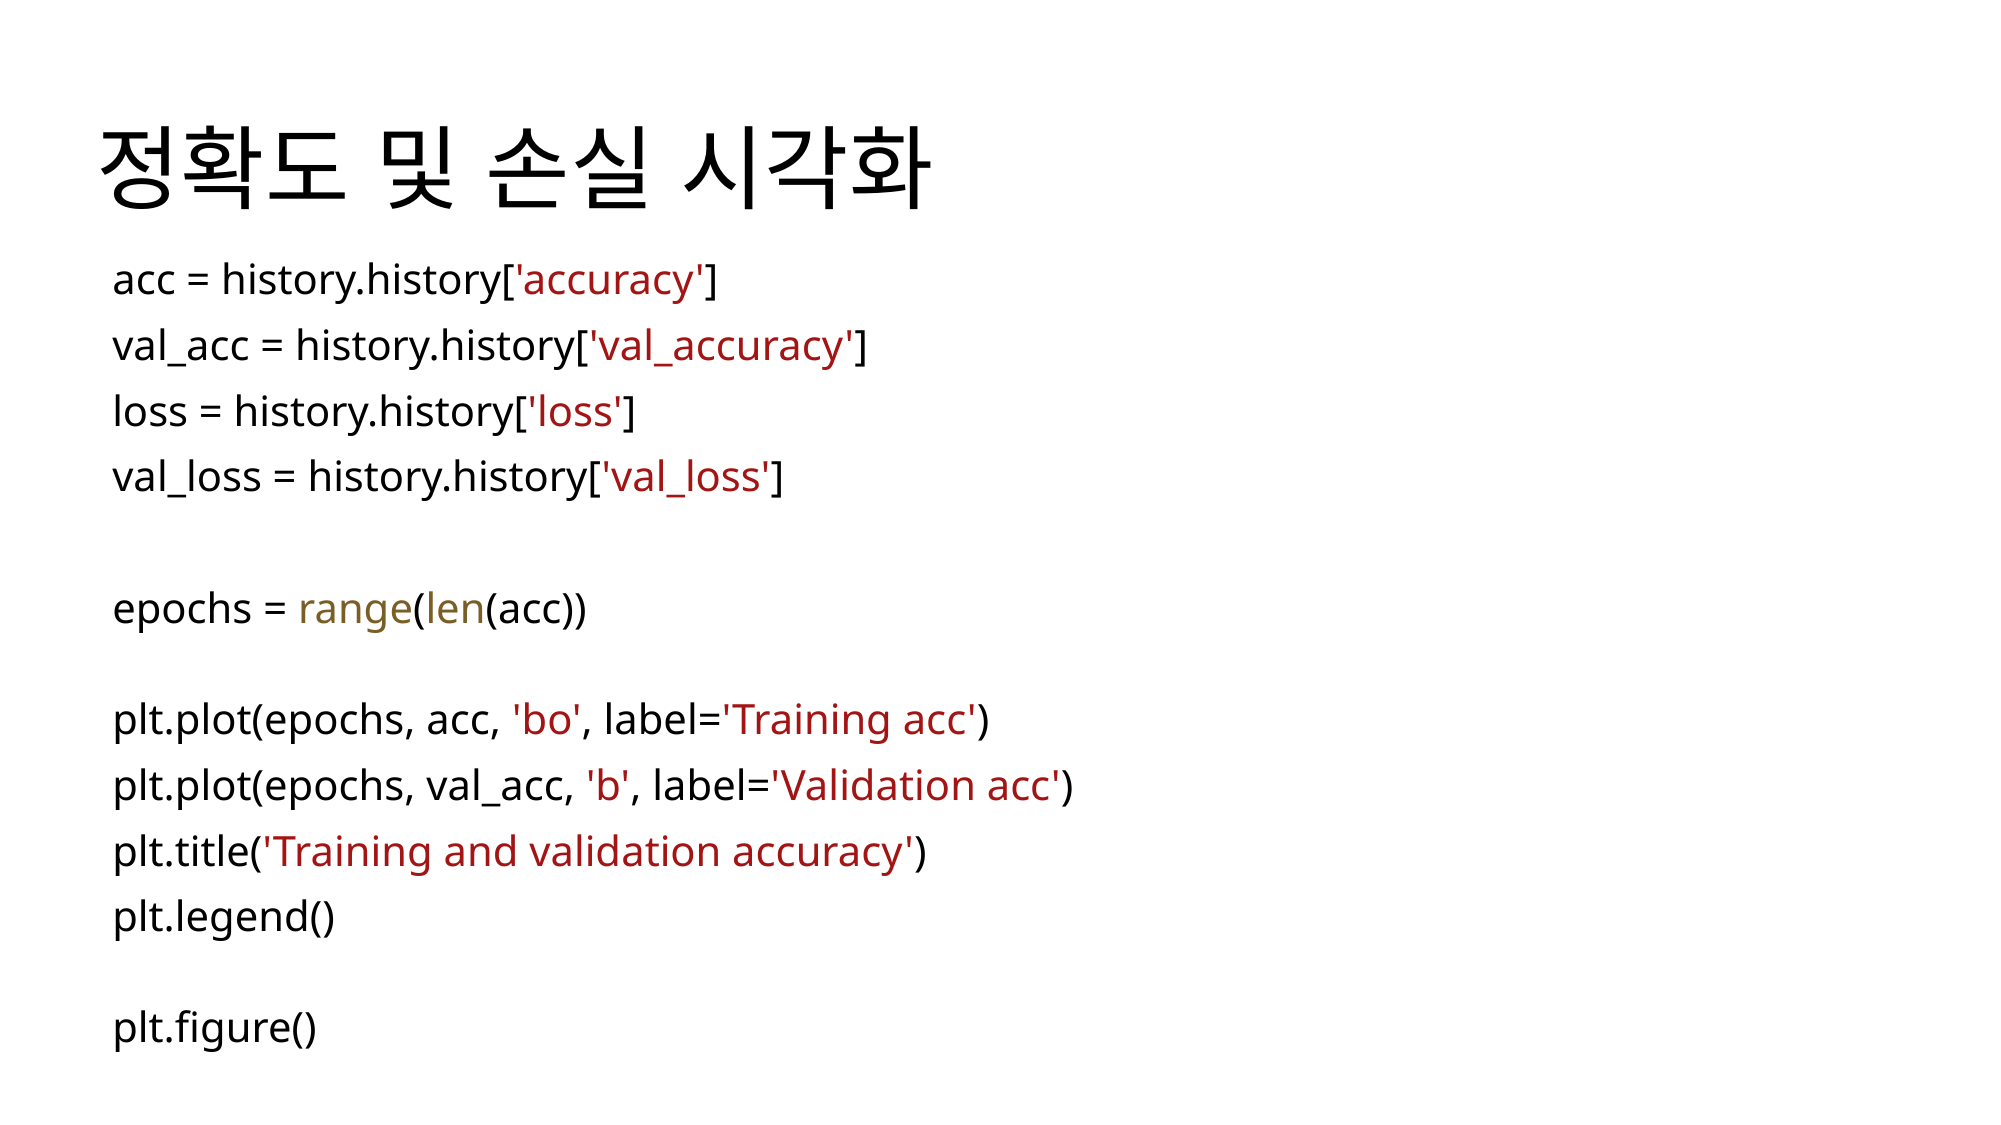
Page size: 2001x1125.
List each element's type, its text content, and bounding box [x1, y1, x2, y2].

title 정확도 및 손실 시각화 [81, 64, 1807, 282]
list acc = history.history['accuracy'] val_acc = history.history['val_accuracy'] loss = history.history['loss'] val_loss = history.history['val_loss'] epochs = range(len(acc)) plt.plot(epochs, acc, 'bo', label='Training acc') plt.plot(epochs, val_acc, 'b', label='Validation acc') plt.title('Training and validation accuracy') plt.legend() plt.figure() [97, 250, 1918, 1075]
